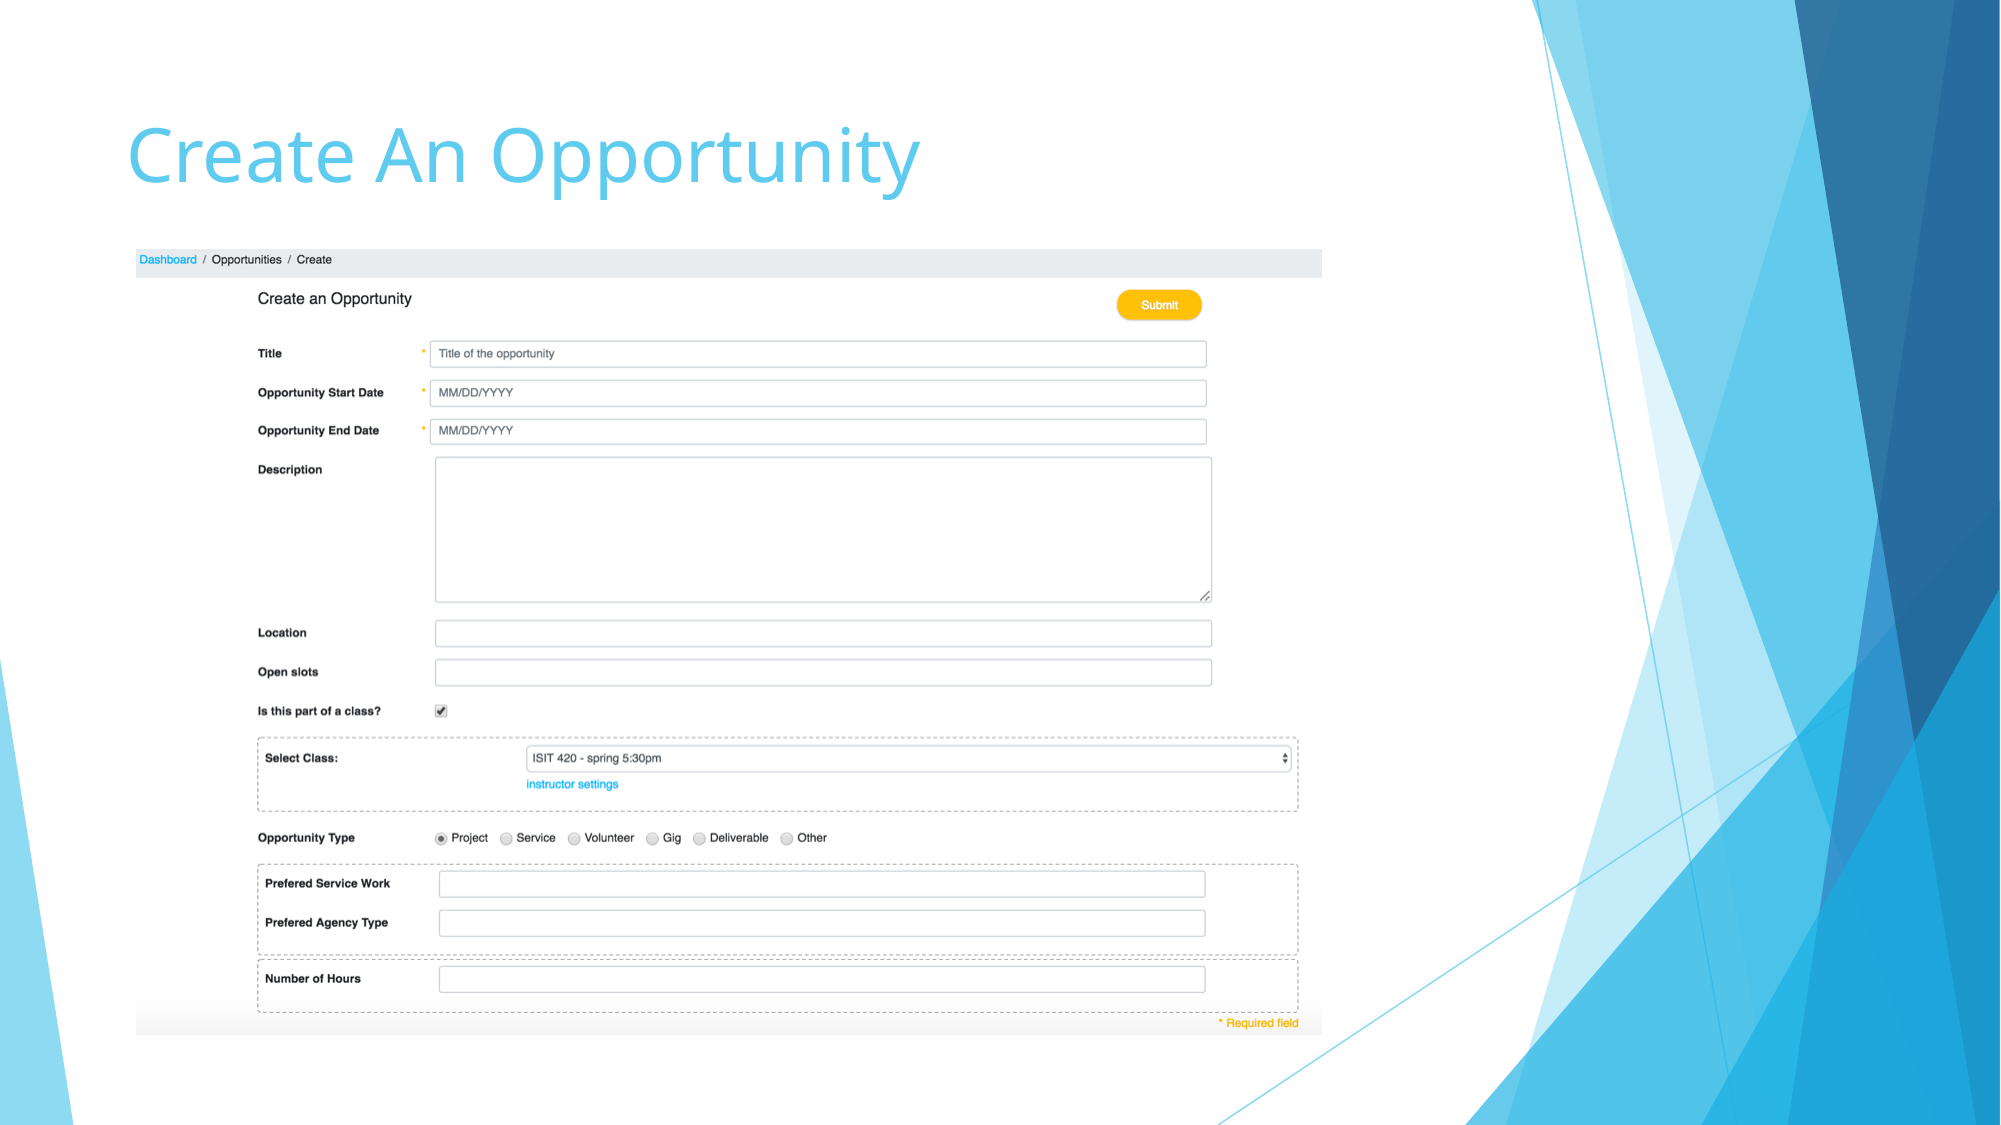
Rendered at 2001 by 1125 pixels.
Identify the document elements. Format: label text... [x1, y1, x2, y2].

picture [136, 249, 1322, 1035]
title Create An Opportunity [111, 99, 1522, 317]
